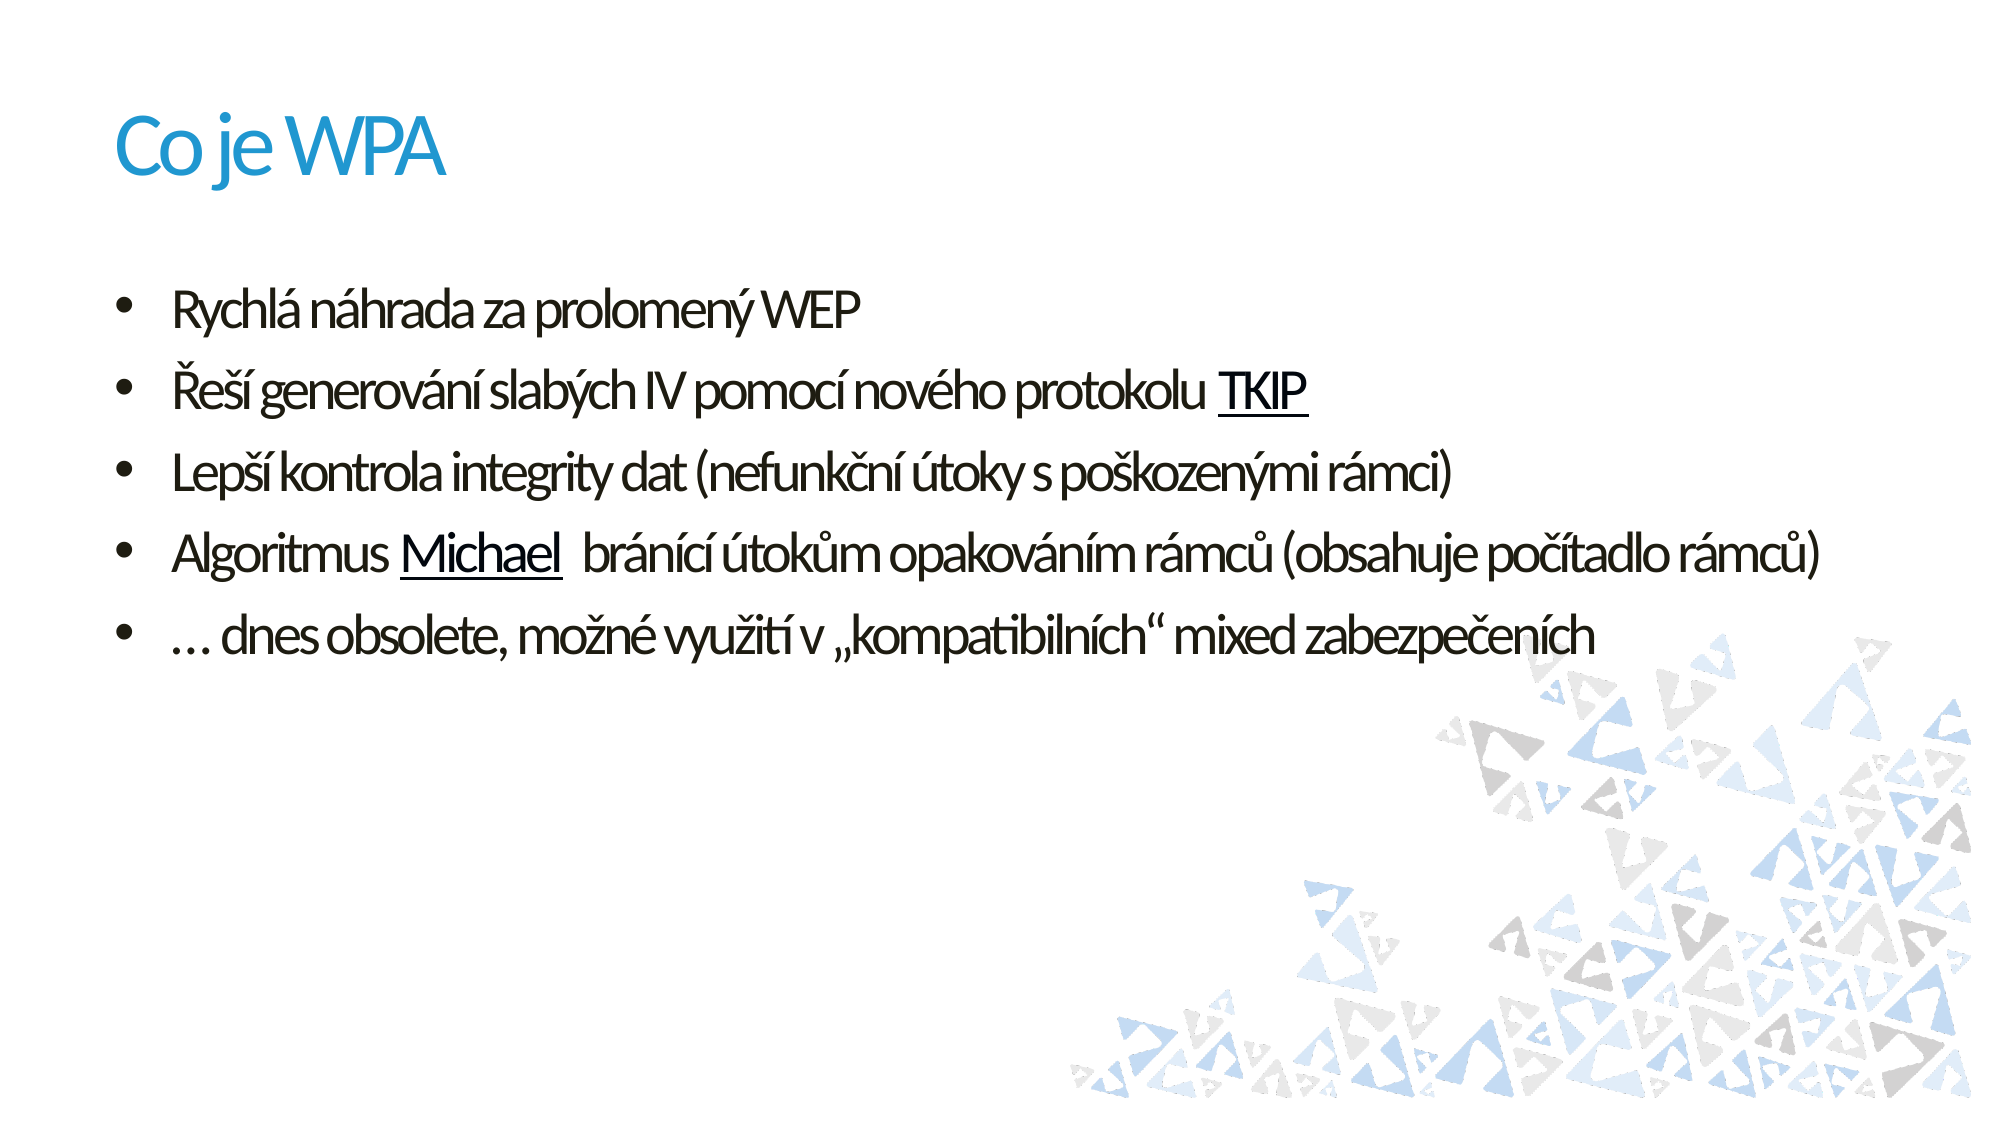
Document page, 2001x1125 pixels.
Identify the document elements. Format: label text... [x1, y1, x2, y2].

picture [1070, 633, 1971, 1098]
title Co je WPA [99, 45, 1900, 233]
list Rychlá náhrada za prolomený WEP Řeší generování slabých IV pomocí nového protokolu TKIP Lepší kontrola integrity dat (nefunkční útoky s poškozenými rámci) Algoritmus Michael bránící útokům opakováním rámců (obsahuje počítadlo rámců) … dnes obsolete, možné využití v „kompatibilních“ mixed zabezpečeních [99, 262, 1900, 1005]
